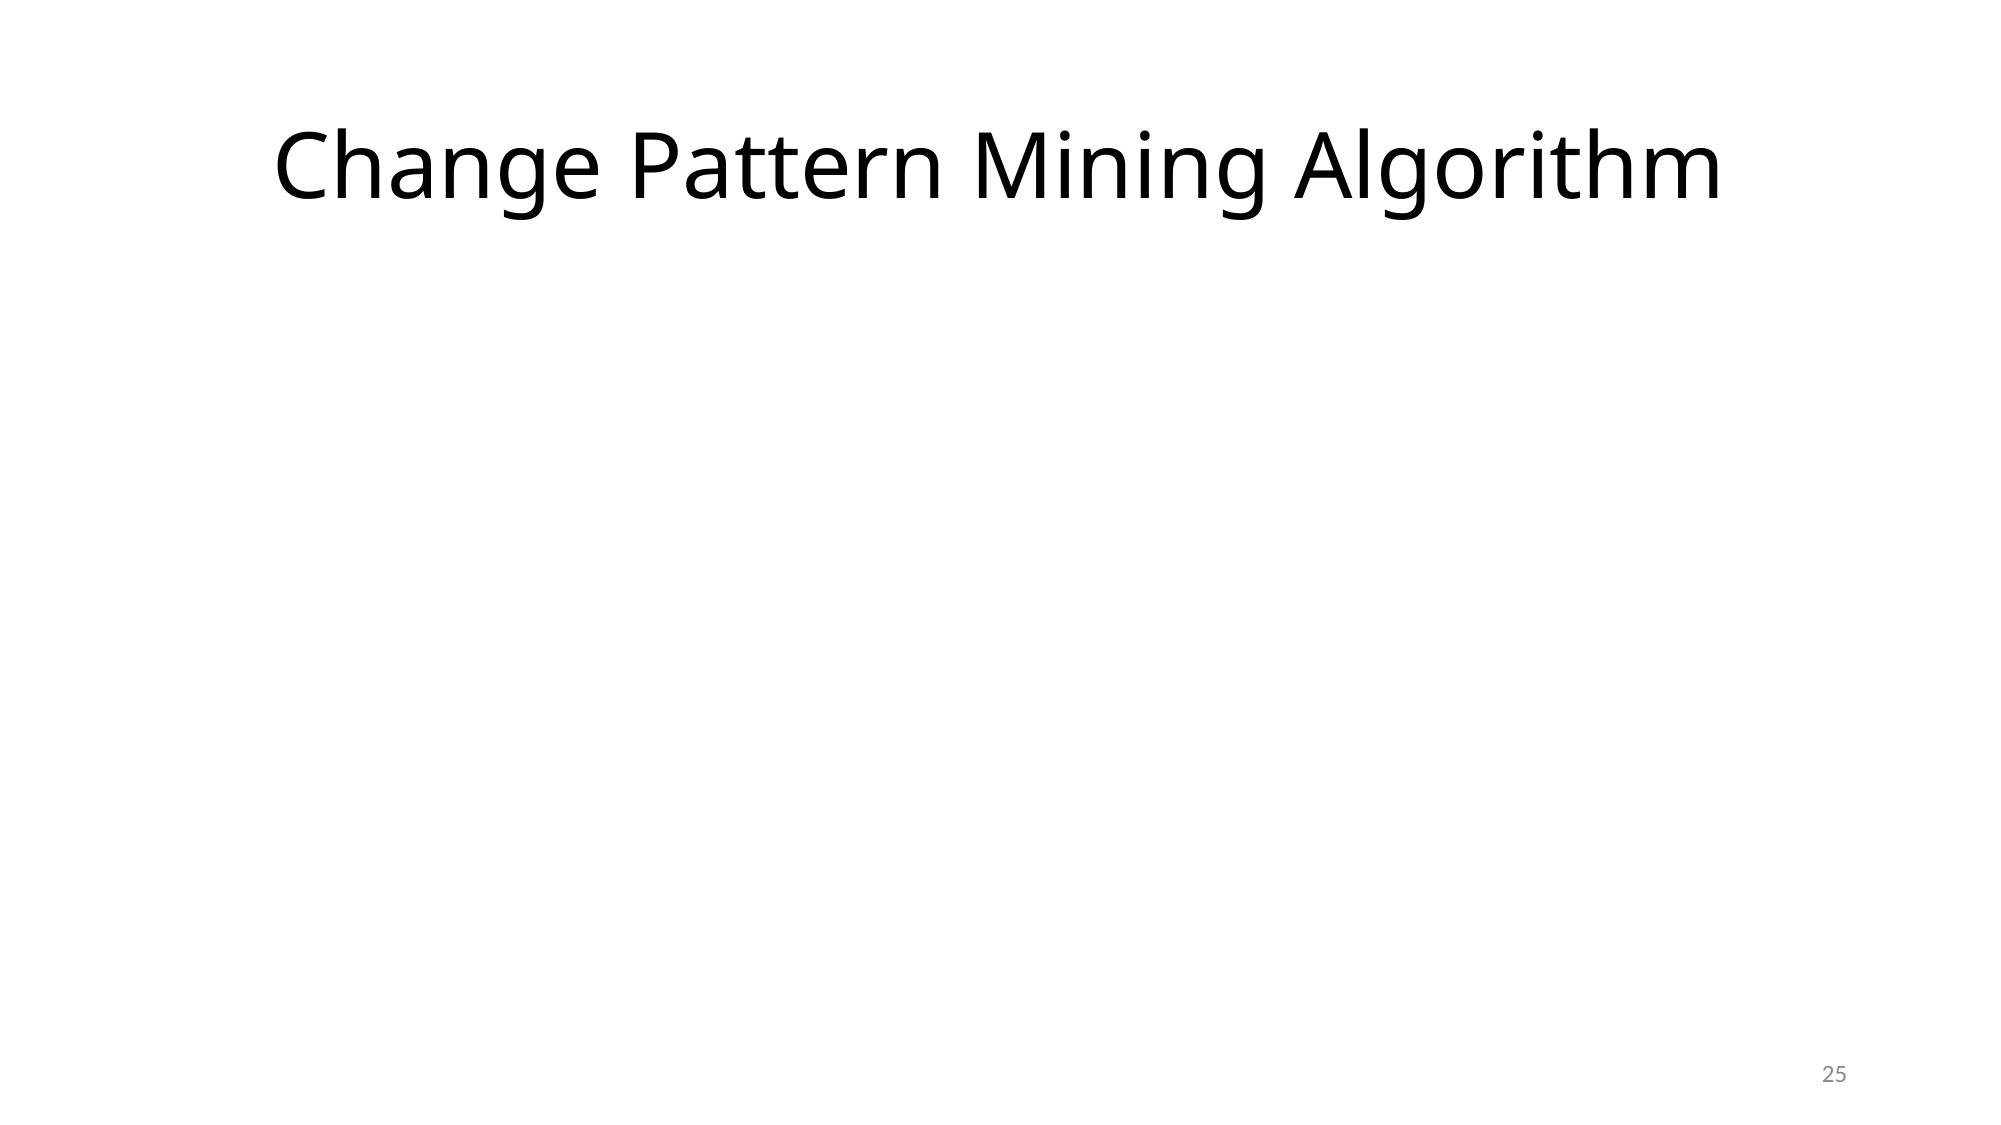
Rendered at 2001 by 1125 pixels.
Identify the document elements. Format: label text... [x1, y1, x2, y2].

title Change Pattern Mining Algorithm [137, 59, 1863, 278]
slide_number 25 [1412, 1042, 1863, 1103]
